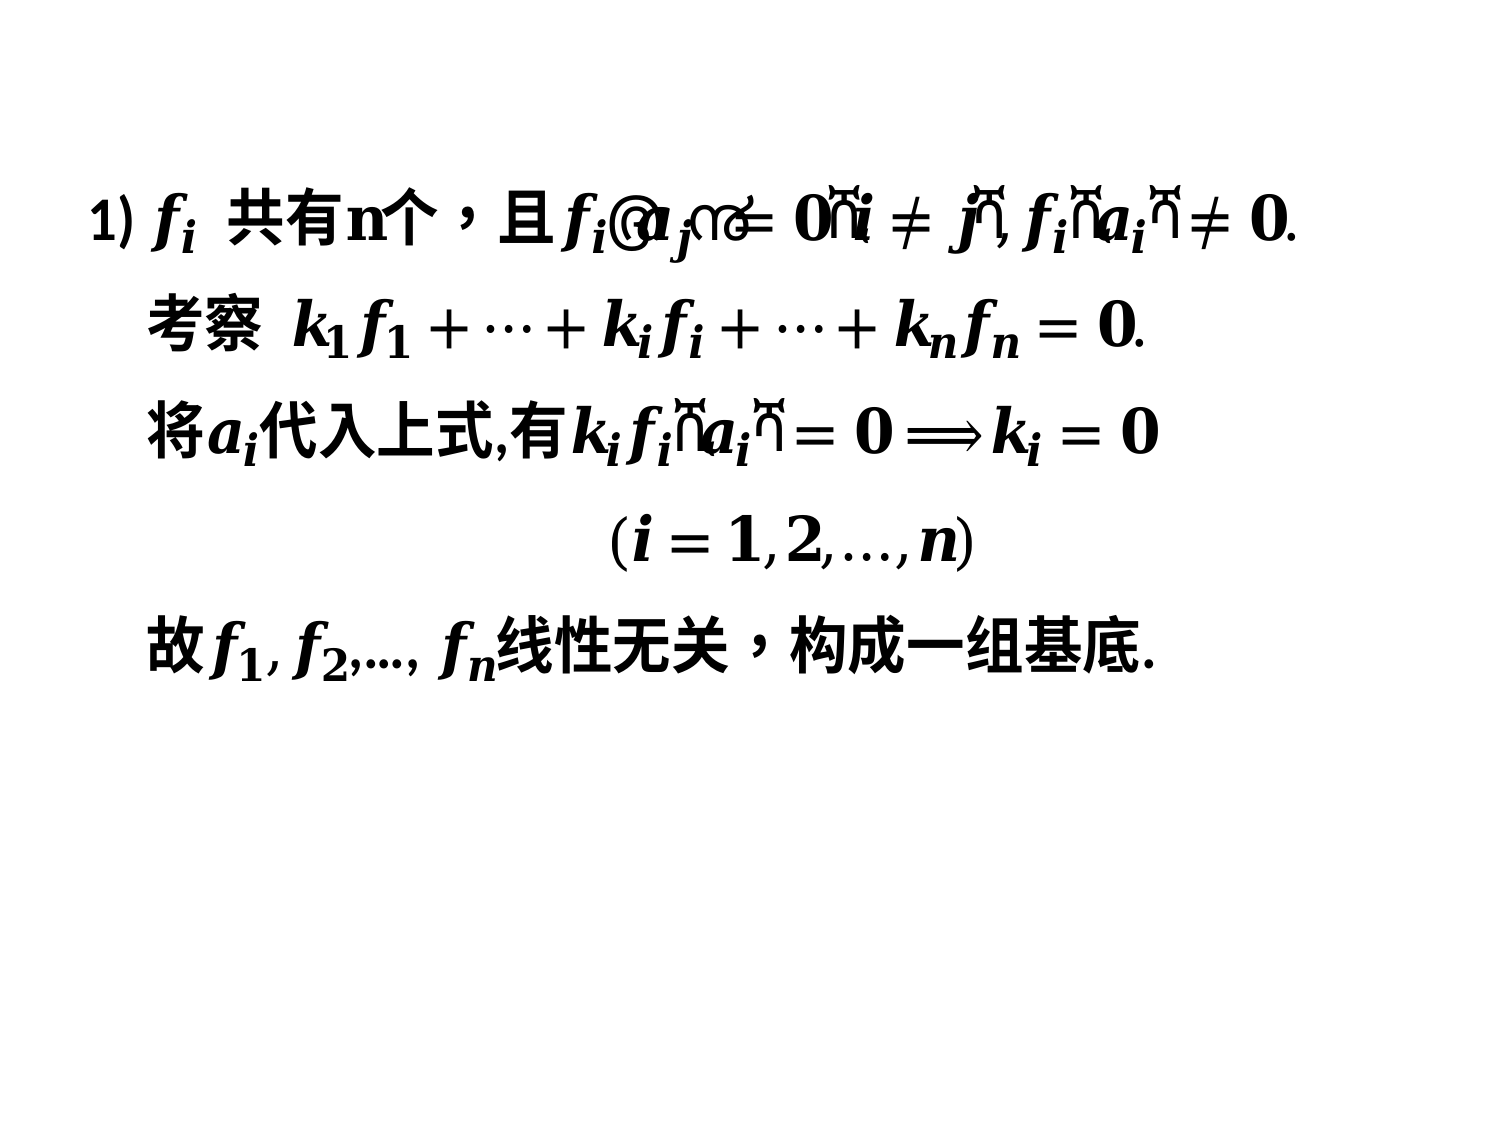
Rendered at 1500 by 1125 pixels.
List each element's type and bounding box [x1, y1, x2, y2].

picture [87, 162, 1438, 701]
